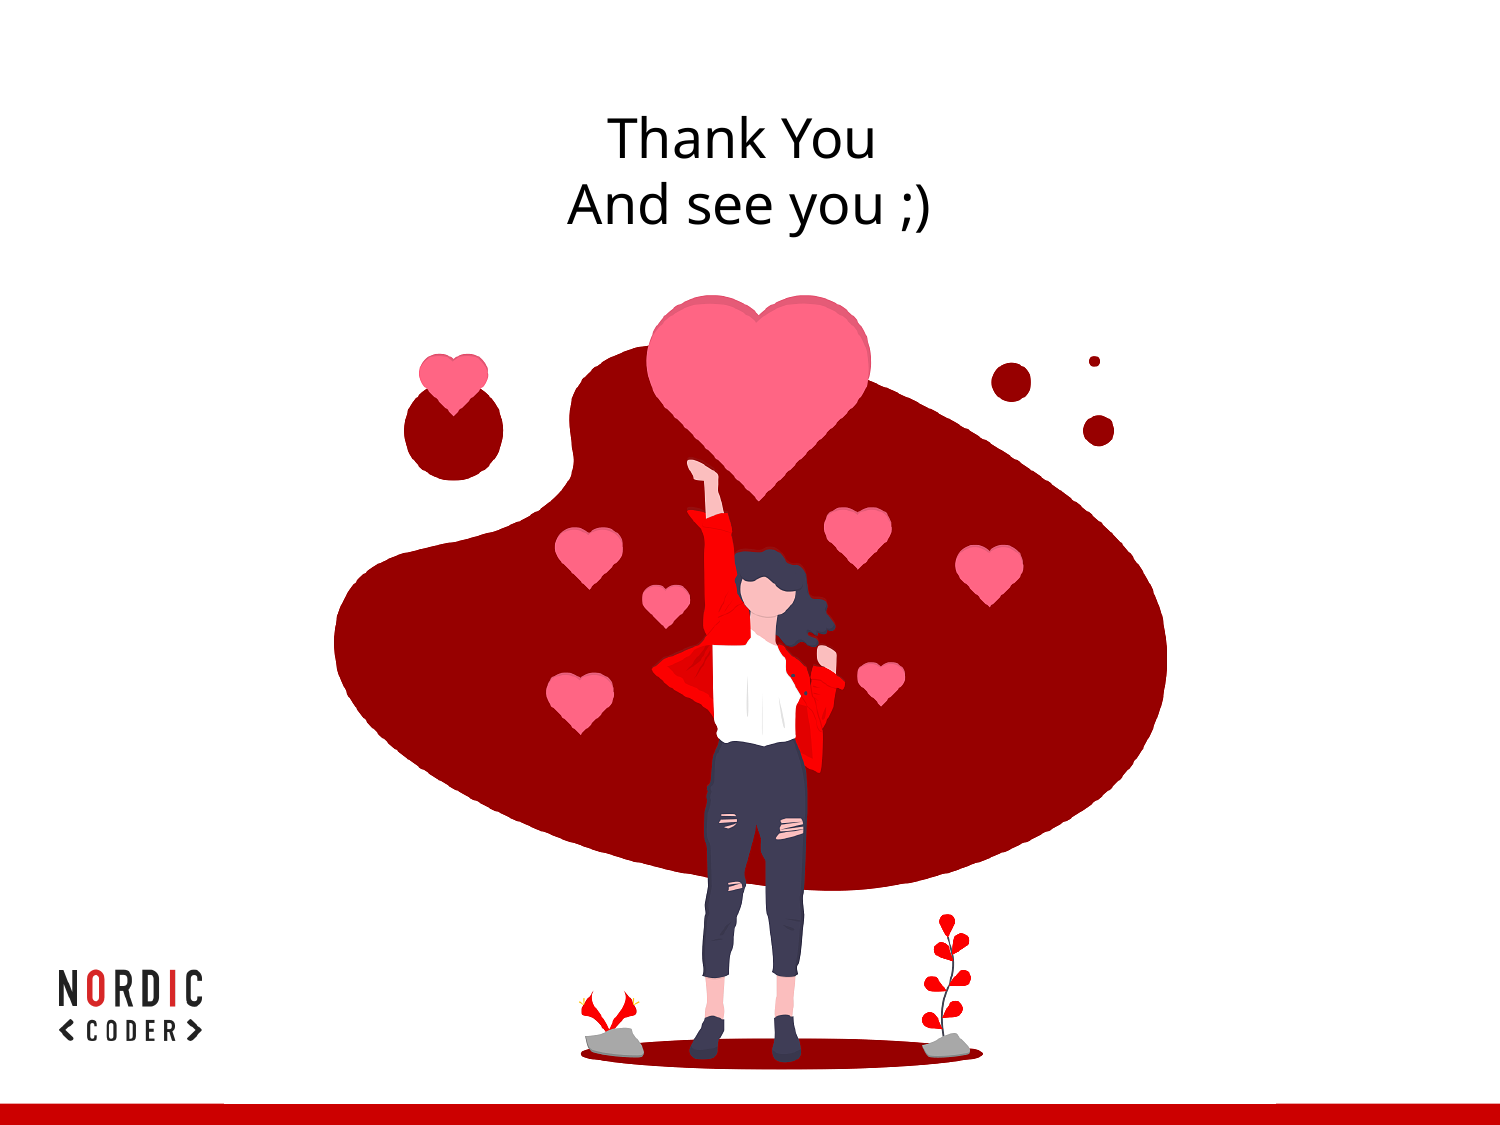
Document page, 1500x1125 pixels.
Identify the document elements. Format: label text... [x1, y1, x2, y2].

picture [223, 260, 1277, 1104]
title Thank You And see you ;) [50, 68, 1450, 252]
picture [50, 968, 209, 1041]
